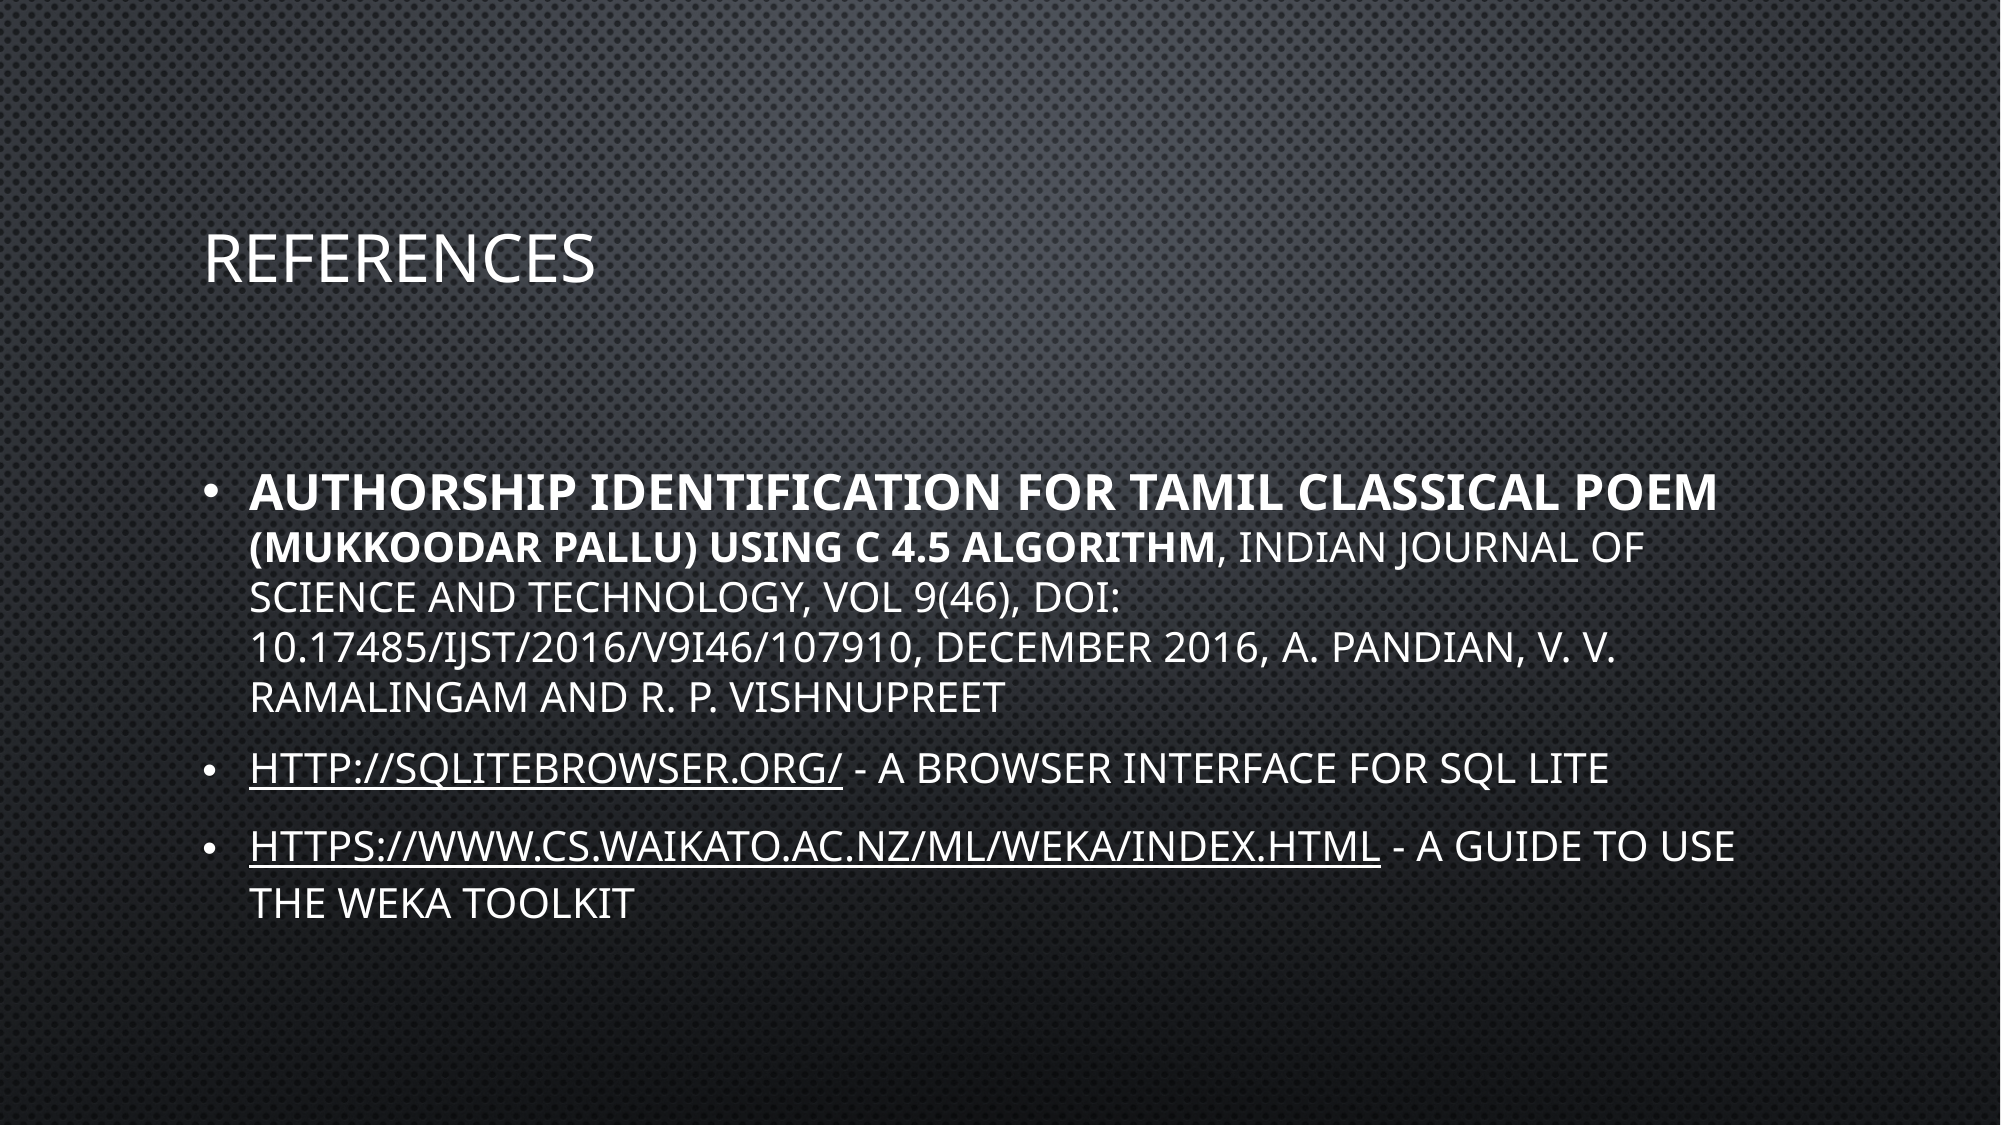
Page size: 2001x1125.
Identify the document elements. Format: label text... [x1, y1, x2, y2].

list Authorship Identification for Tamil Classical Poem (Mukkoodar Pallu) using C 4.5 Algorithm, Indian Journal of Science and Technology, Vol 9(46), DOI: 10.17485/ijst/2016/v9i46/107910, December 2016, A. Pandian, V. V. Ramalingam and R. P. VishnuPreet http://sqlitebrowser.org/ - A Browser Interface for SQL Lite https://www.cs.waikato.ac.nz/ml/weka/index.html - A Guide to use the Weka Toolkit [187, 437, 1813, 950]
title references [187, 99, 1813, 413]
